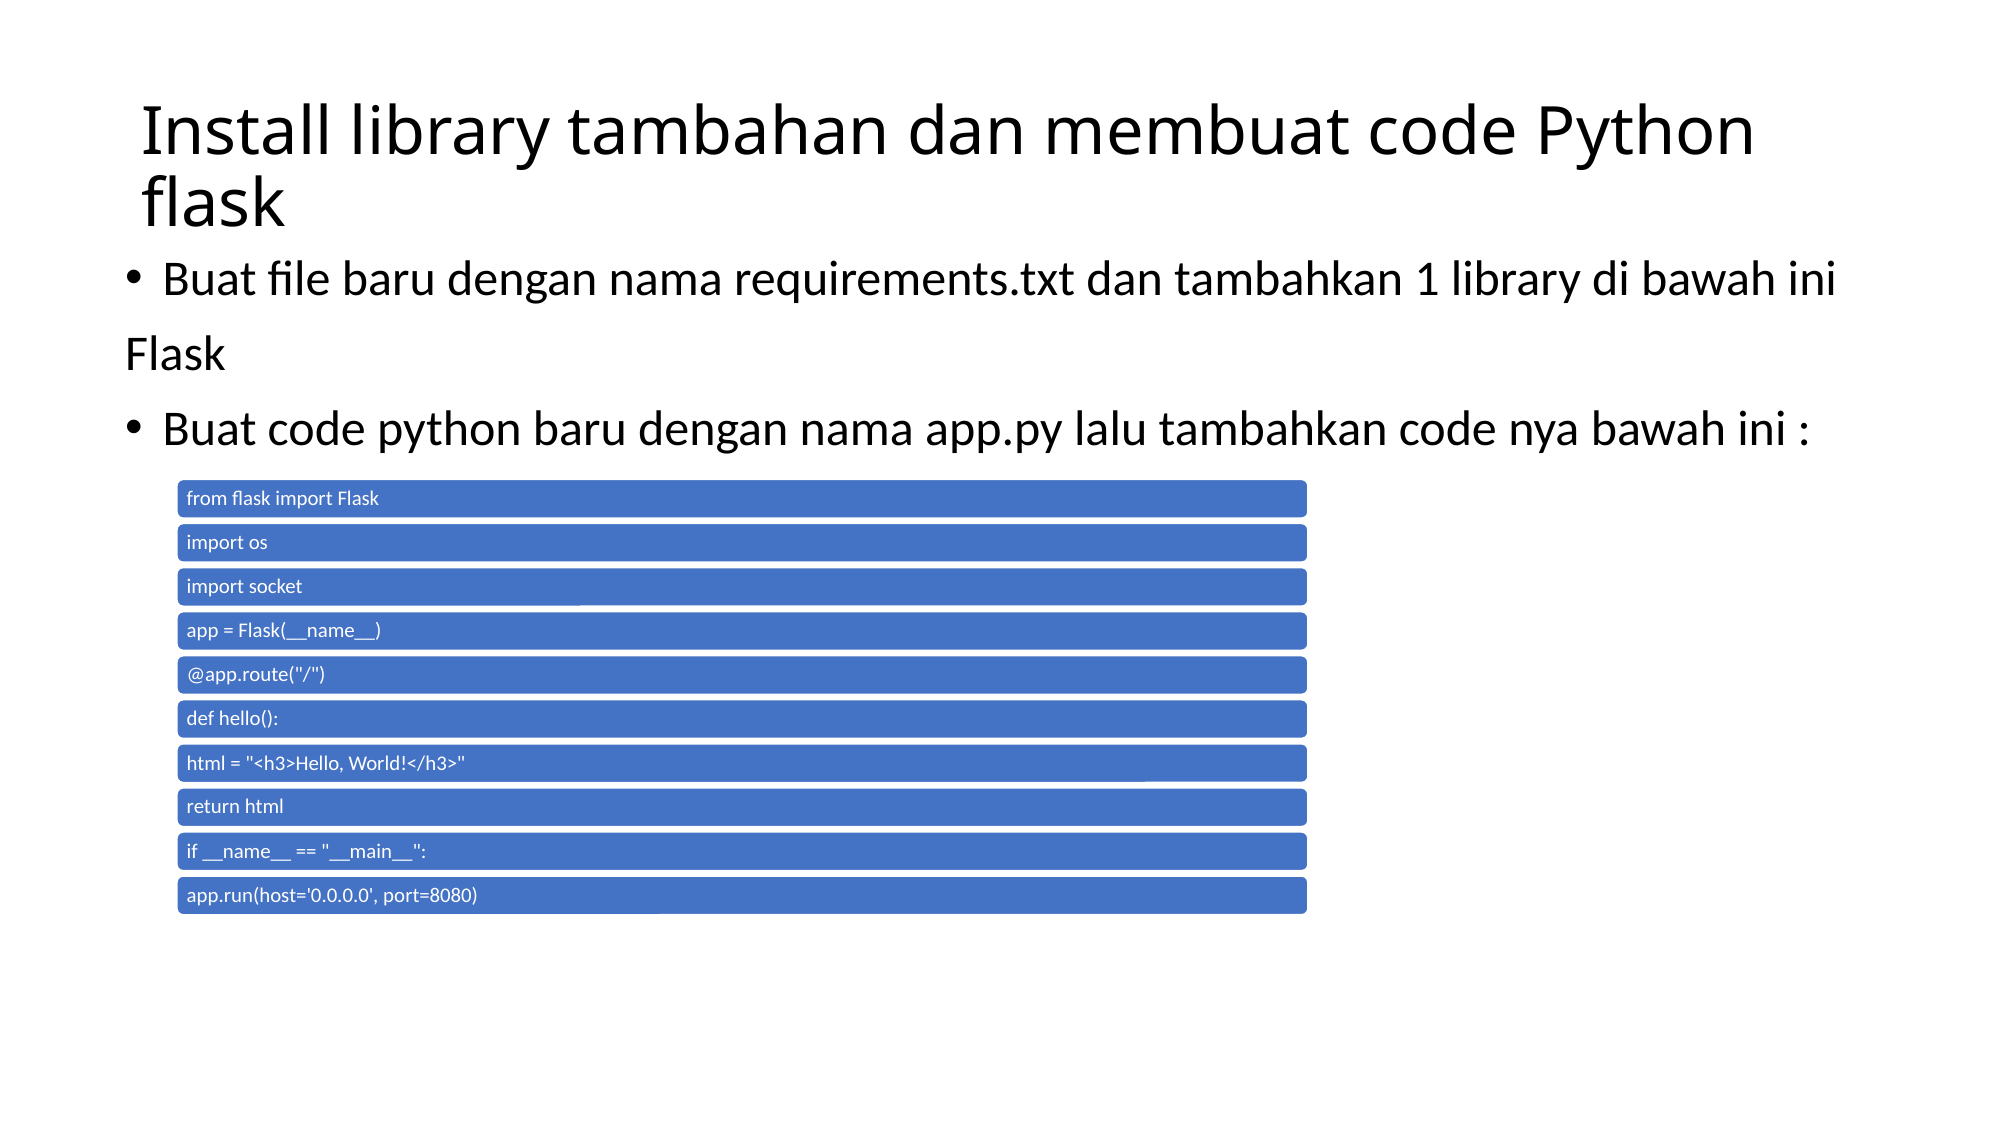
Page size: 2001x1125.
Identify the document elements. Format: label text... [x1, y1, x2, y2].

list Buat file baru dengan nama requirements.txt dan tambahkan 1 library di bawah ini Flask Buat code python baru dengan nama app.py lalu tambahkan code nya bawah ini : [110, 244, 1863, 1014]
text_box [176, 462, 1309, 932]
title Install library tambahan dan membuat code Python flask [126, 59, 1852, 244]
